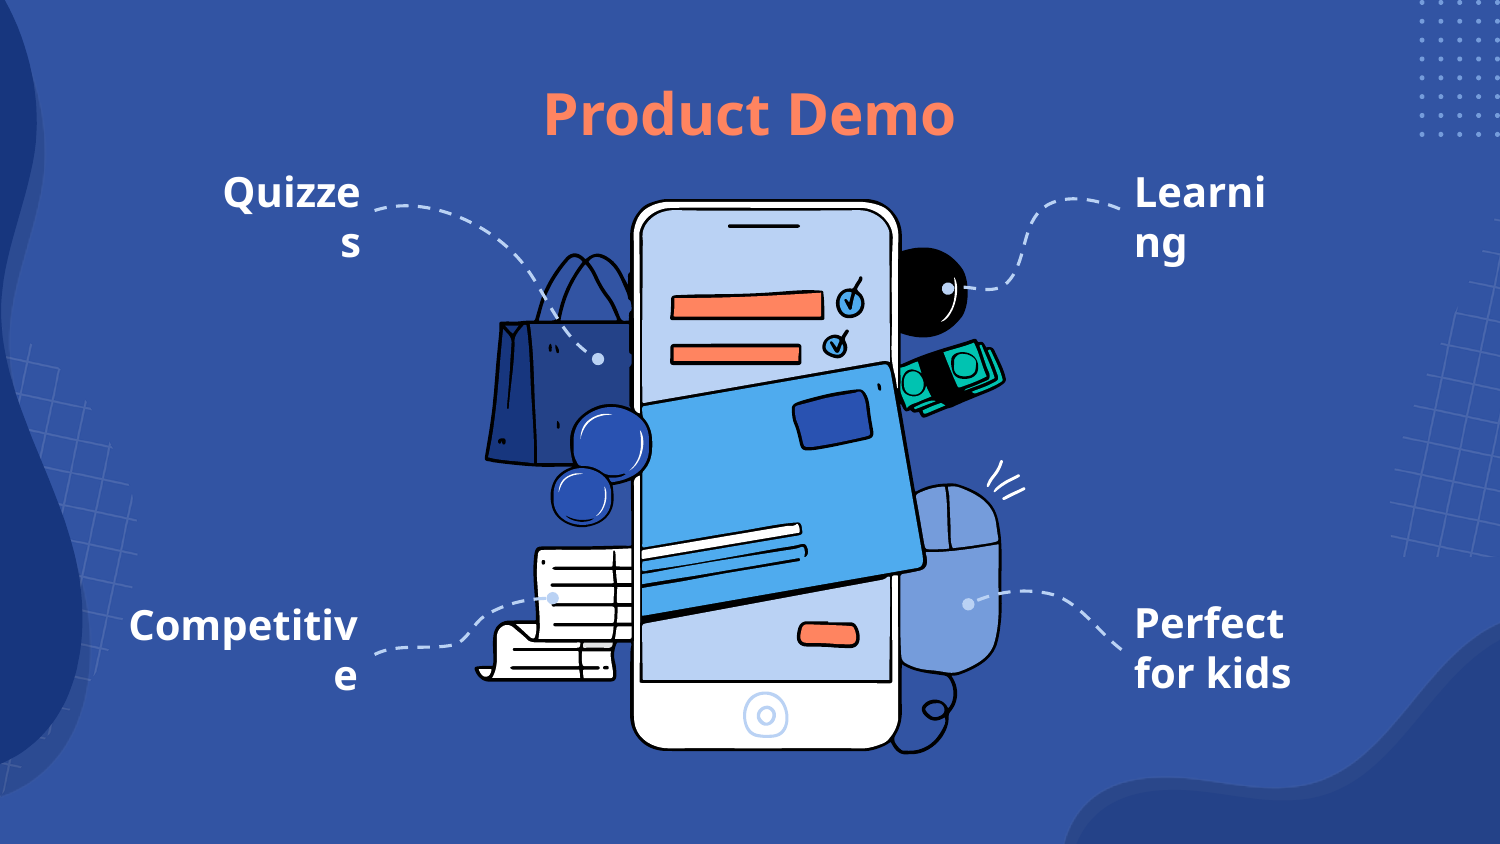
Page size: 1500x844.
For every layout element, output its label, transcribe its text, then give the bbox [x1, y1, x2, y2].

picture [1328, 2, 1500, 557]
picture [0, 289, 153, 844]
text_box Perfect for kids [1118, 627, 1329, 666]
text_box Competitive [102, 630, 374, 668]
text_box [474, 198, 1026, 755]
text_box [374, 624, 469, 655]
text_box Quizzes [191, 196, 377, 235]
text_box [1030, 198, 1120, 251]
title Product Demo [116, 88, 1383, 137]
text_box [374, 205, 469, 274]
text_box Learning [1118, 196, 1304, 235]
text_box [1030, 591, 1122, 650]
